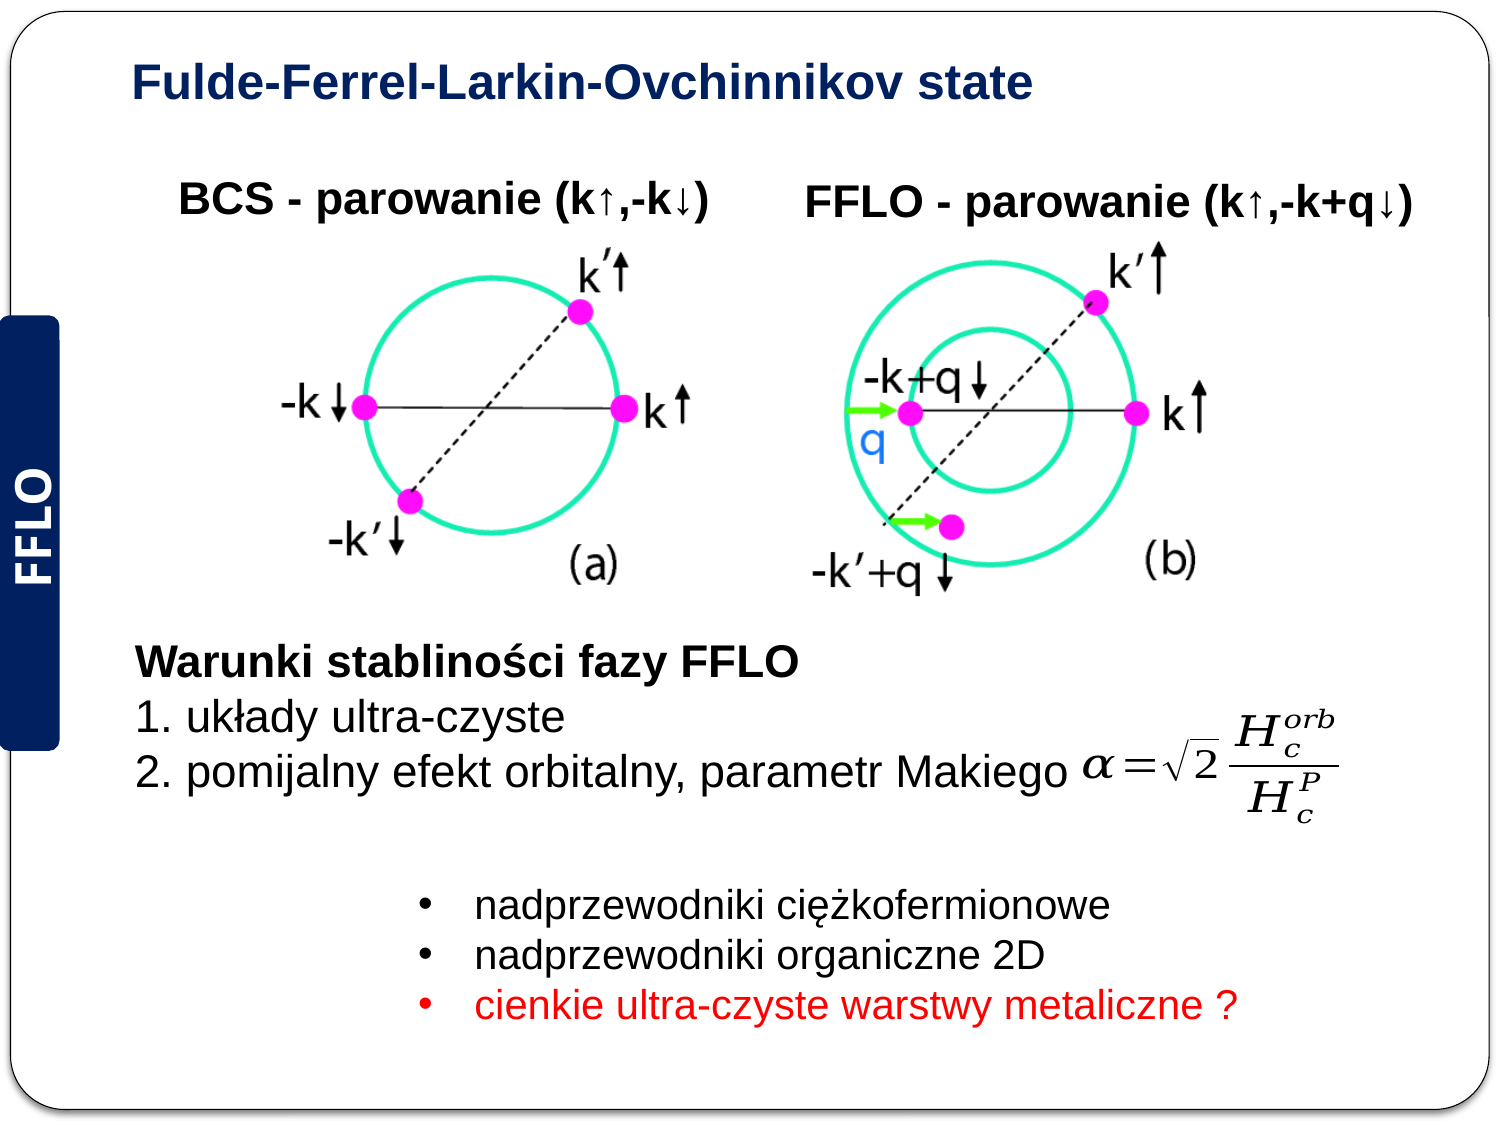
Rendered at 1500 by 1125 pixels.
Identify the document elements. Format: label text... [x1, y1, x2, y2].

picture [277, 219, 1247, 631]
text_box FFLO [0, 196, 69, 604]
text_box BCS - parowanie (k↑,-k↓) [163, 161, 726, 231]
text_box Warunki stabliności fazy FFLO 1. układy ultra-czyste 2. pomijalny efekt orbitalny, parametr Makiego [120, 624, 1085, 805]
text_box [0, 604, 60, 751]
text_box FFLO - parowanie (k↑,-k+q↓) [789, 164, 1429, 234]
text_box Fulde-Ferrel-Larkin-Ovchinnikov state [116, 42, 1050, 118]
text_box nadprzewodniki ciężkofermionowe nadprzewodniki organiczne 2D cienkie ultra-czyste warstwy metaliczne ? [403, 870, 1254, 1036]
